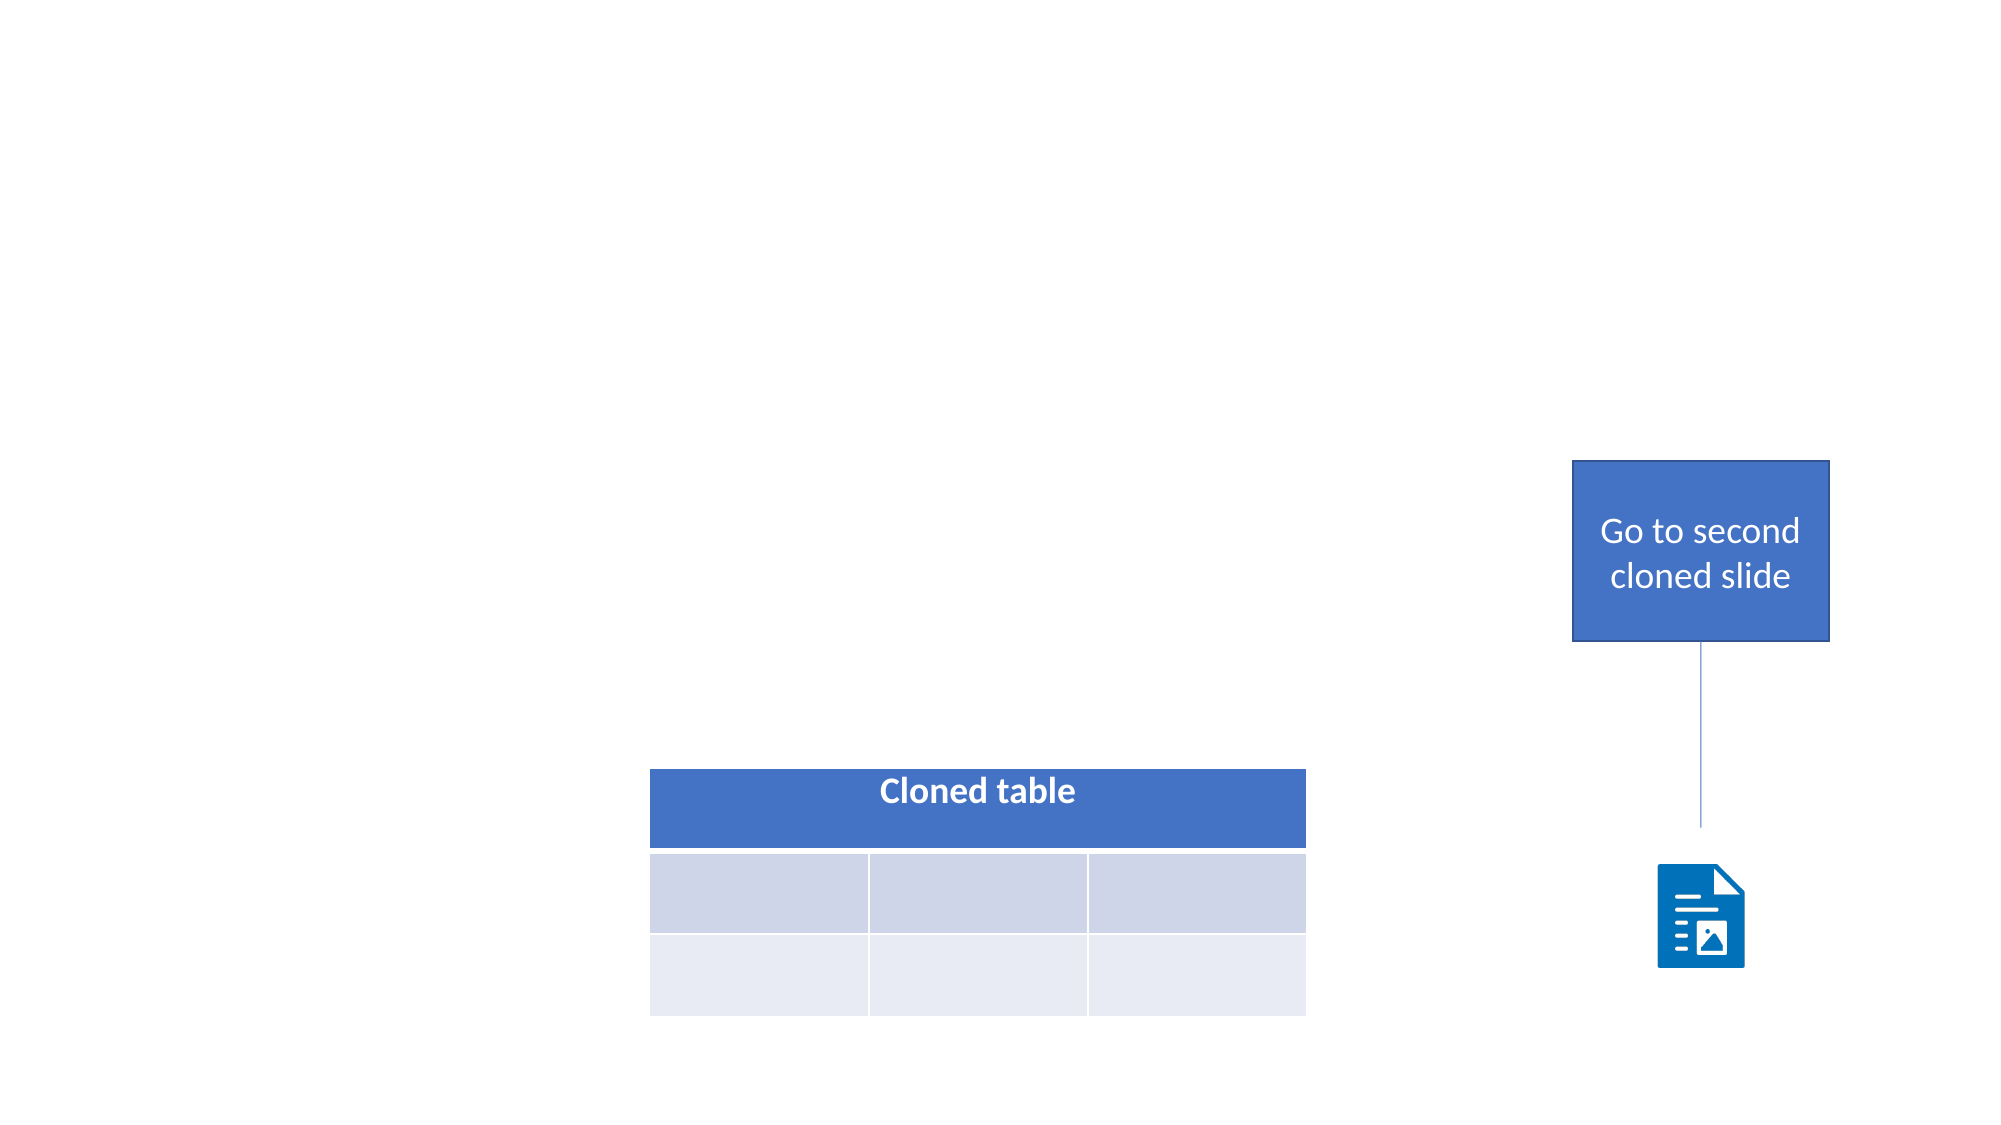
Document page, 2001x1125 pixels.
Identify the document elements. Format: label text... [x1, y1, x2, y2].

table_cell [870, 935, 1087, 1016]
table_header Cloned table [650, 769, 1306, 848]
text_box Go to second cloned slide [1572, 460, 1830, 642]
table_cell [650, 935, 868, 1016]
picture [1649, 864, 1753, 968]
table_cell [1089, 854, 1306, 933]
table_cell [1089, 935, 1306, 1016]
table_cell [650, 854, 868, 933]
table_cell [870, 854, 1087, 933]
